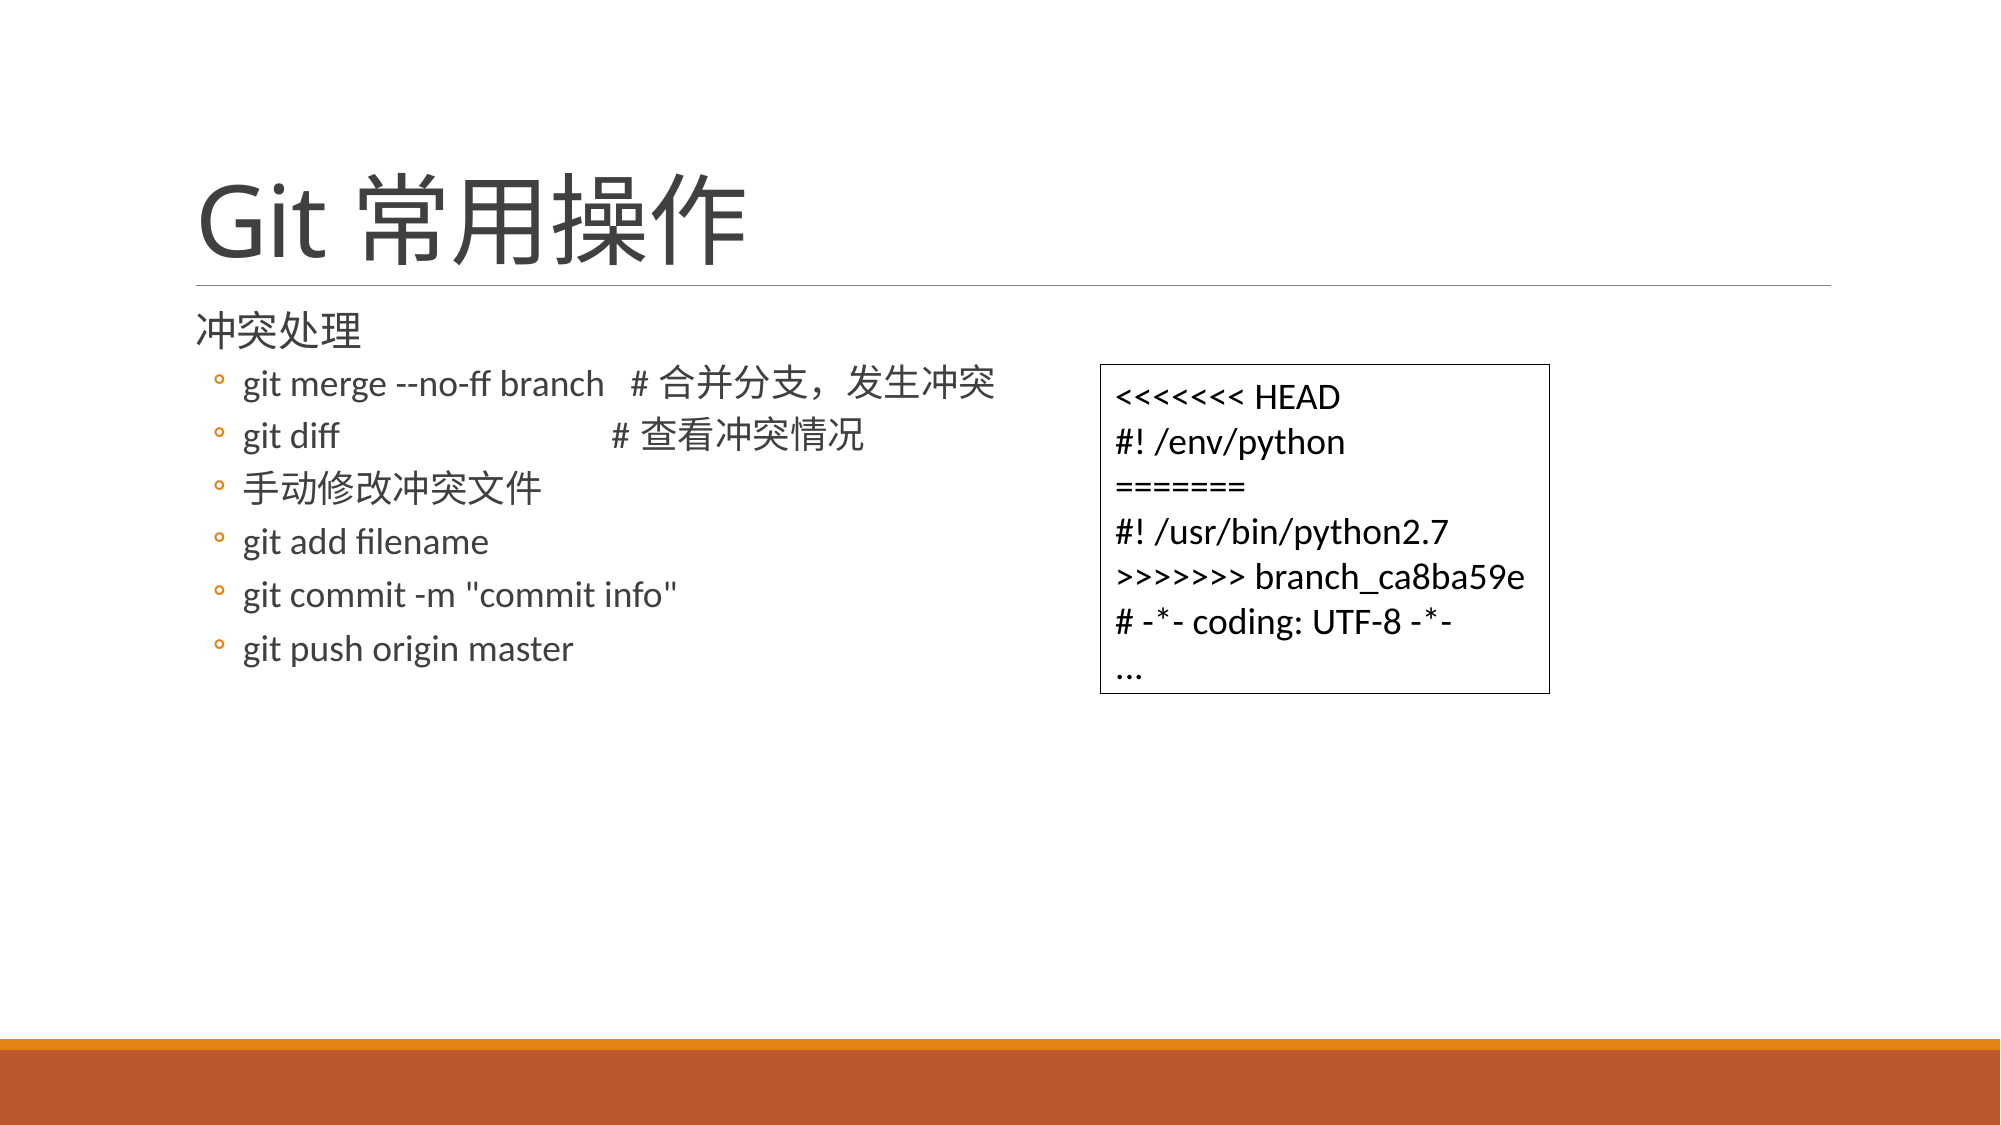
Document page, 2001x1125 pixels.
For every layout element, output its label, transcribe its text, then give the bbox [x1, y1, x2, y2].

list 冲突处理 git merge --no-ff branch #合并分支，发生冲突 git diff #查看冲突情况 手动修改冲突文件 git add filename git commit -m "commit info" git push origin master [180, 302, 1830, 963]
title Git常用操作 [180, 47, 1830, 285]
text_box <<<<<<< HEAD #! /env/python ======= #! /usr/bin/python2.7 >>>>>>> branch_ca8ba59e # -*- coding: UTF-8 -*- ... [1100, 364, 1550, 694]
